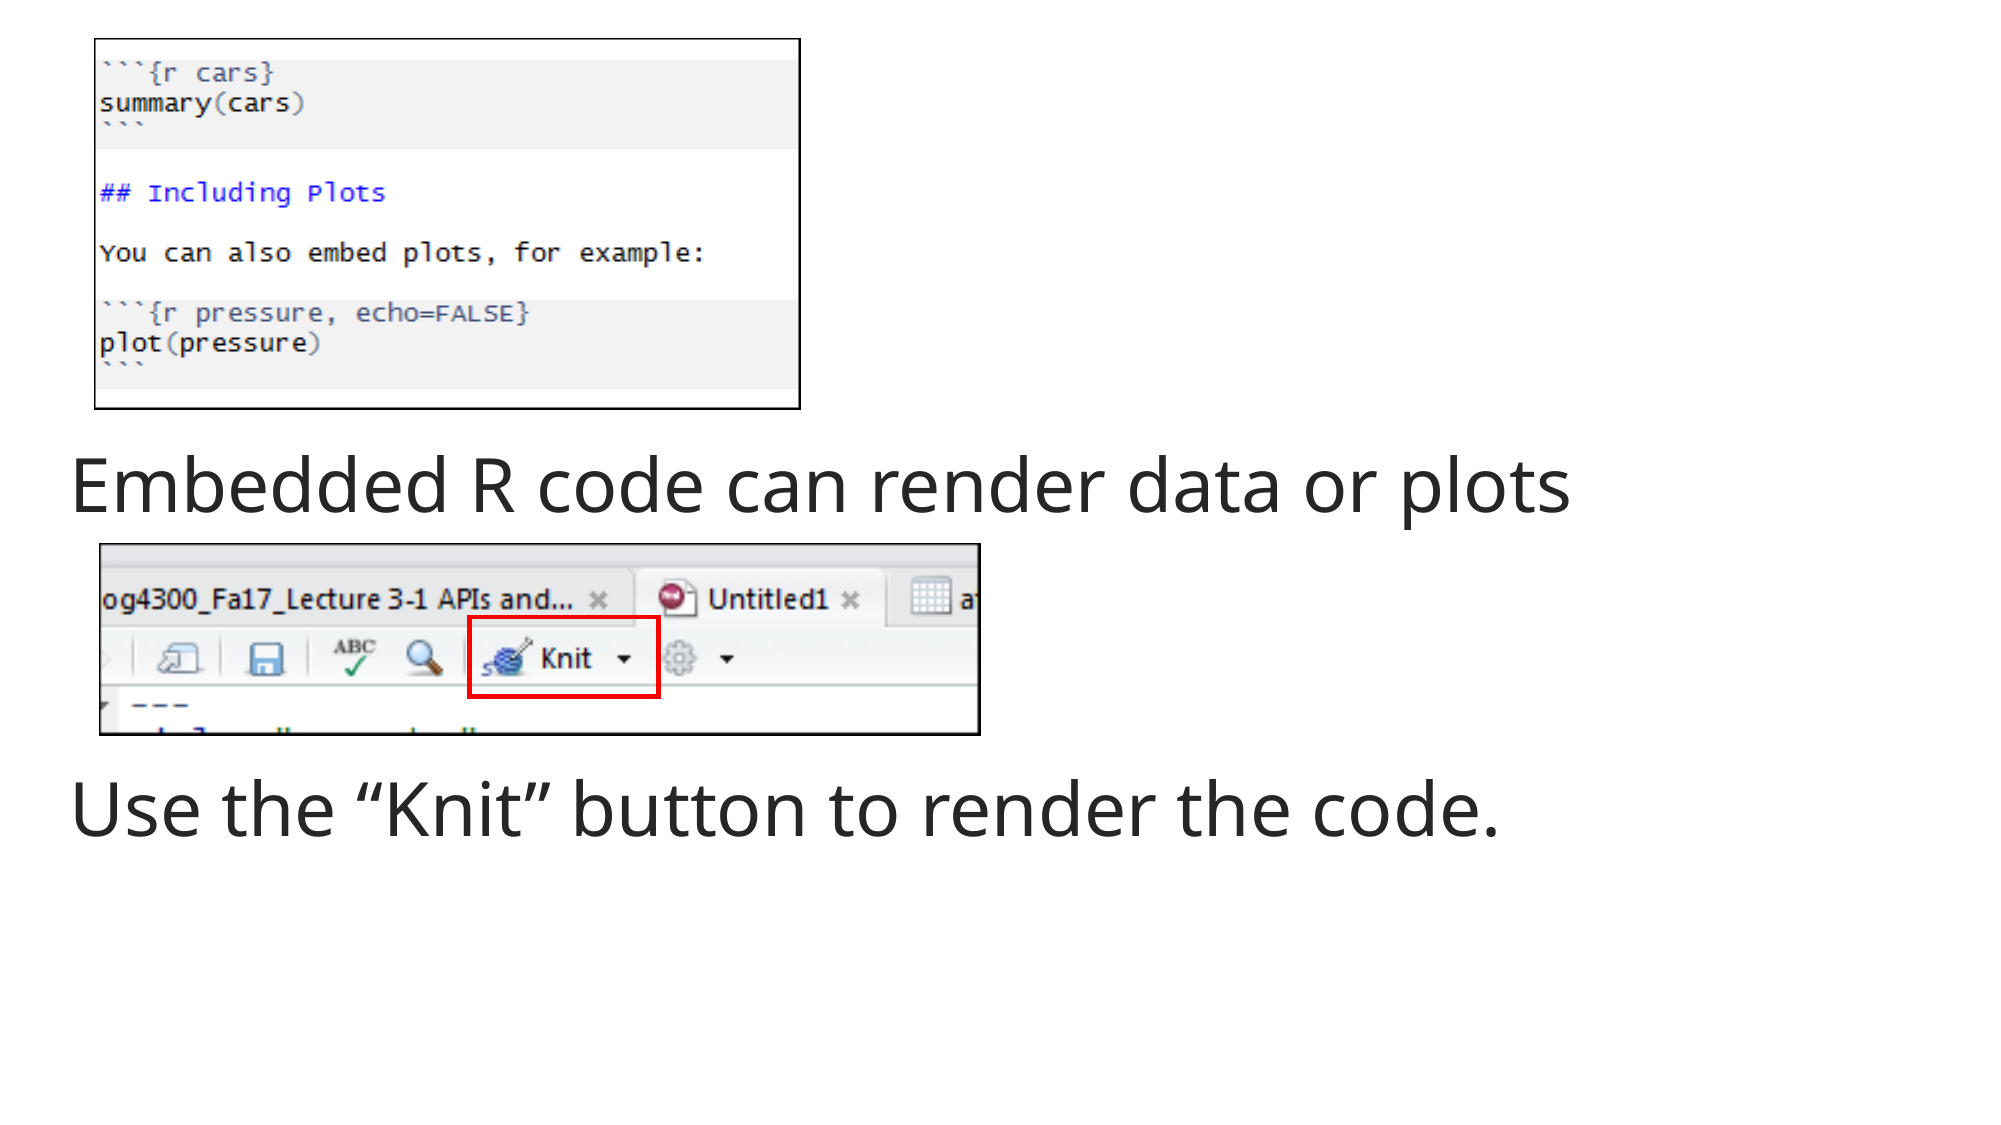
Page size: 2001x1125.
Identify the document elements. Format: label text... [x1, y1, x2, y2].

picture [99, 543, 981, 736]
text_box Embedded R code can render data or plots Use the “Knit” button to render the code. [54, 440, 1907, 1031]
picture [94, 38, 801, 410]
